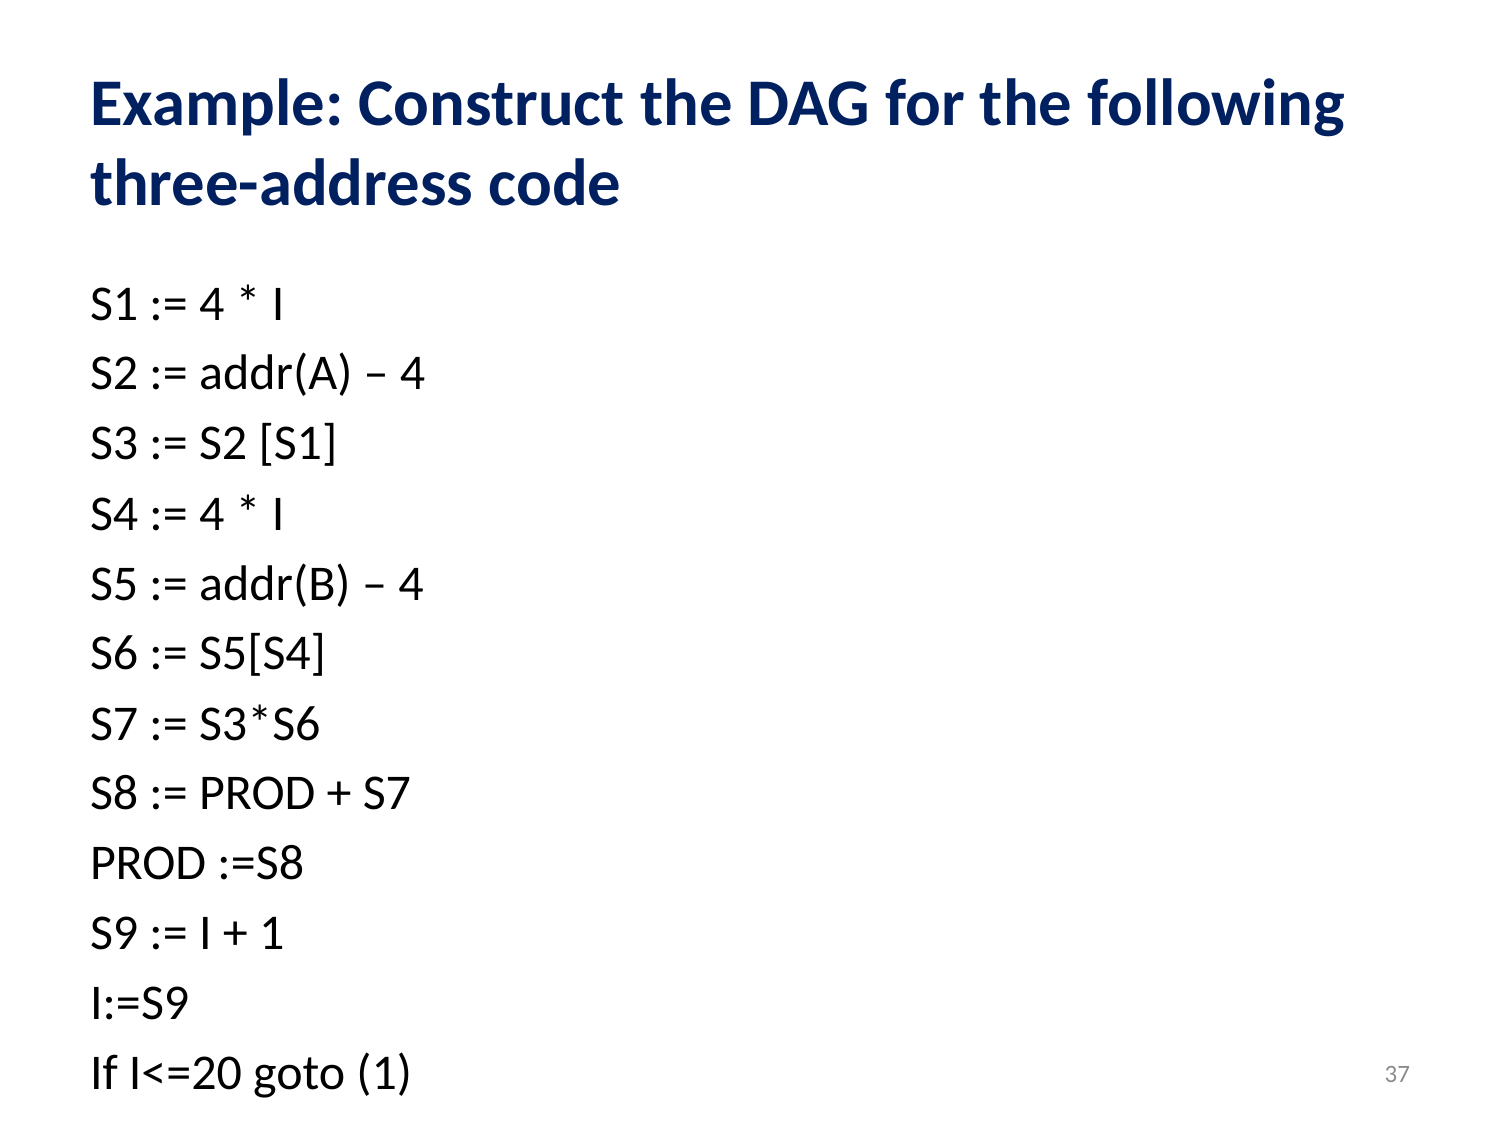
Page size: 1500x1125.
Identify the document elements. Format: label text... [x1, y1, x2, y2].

list S1 := 4 * I S2 := addr(A) – 4 S3 := S2 [S1] S4 := 4 * I S5 := addr(B) – 4 S6 := S5[S4] S7 := S3*S6 S8 := PROD + S7 PROD :=S8 S9 := I + 1 I:=S9 If I<=20 goto (1) [75, 262, 1425, 1088]
slide_number 37 [1074, 1042, 1425, 1103]
title Example: Construct the DAG for the following three-address code [75, 45, 1425, 233]
